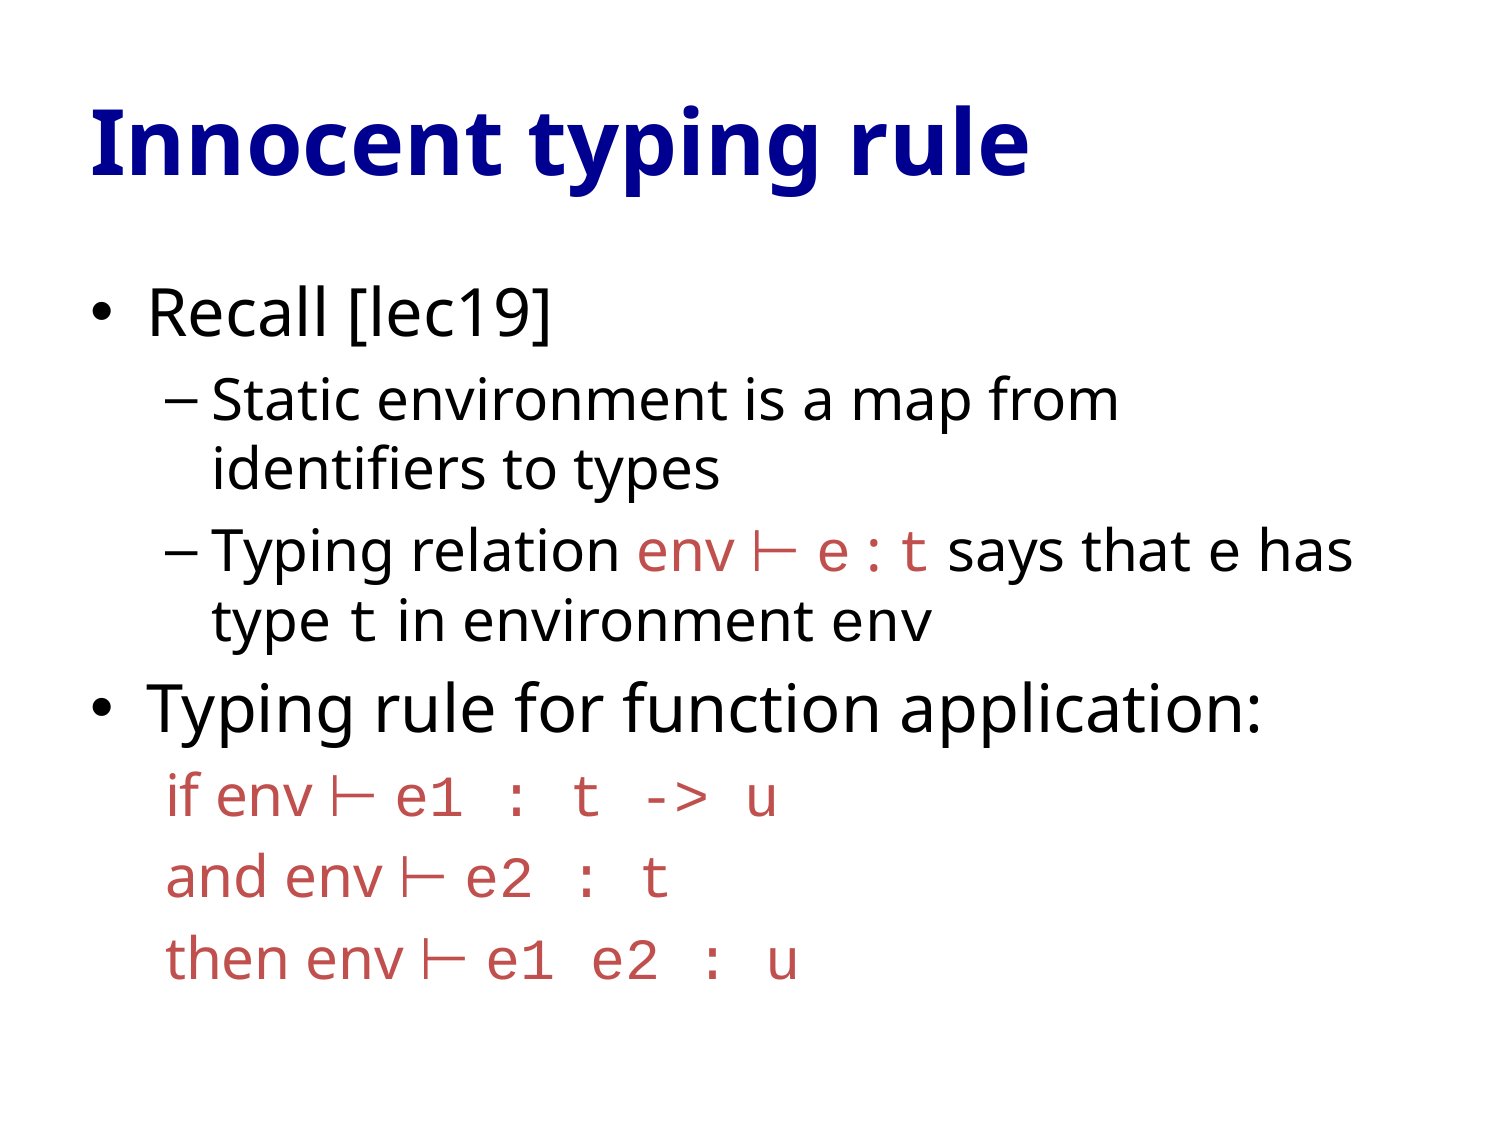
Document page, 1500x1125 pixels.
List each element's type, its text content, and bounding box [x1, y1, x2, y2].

list Recall [lec19] Static environment is a map from identifiers to types Typing relation env ⊢ e : t says that e has type t in environment env Typing rule for function application: if env ⊢ e1 : t -> u and env ⊢ e2 : t then env ⊢ e1 e2 : u [75, 262, 1425, 1005]
title Innocent typing rule [75, 45, 1425, 233]
